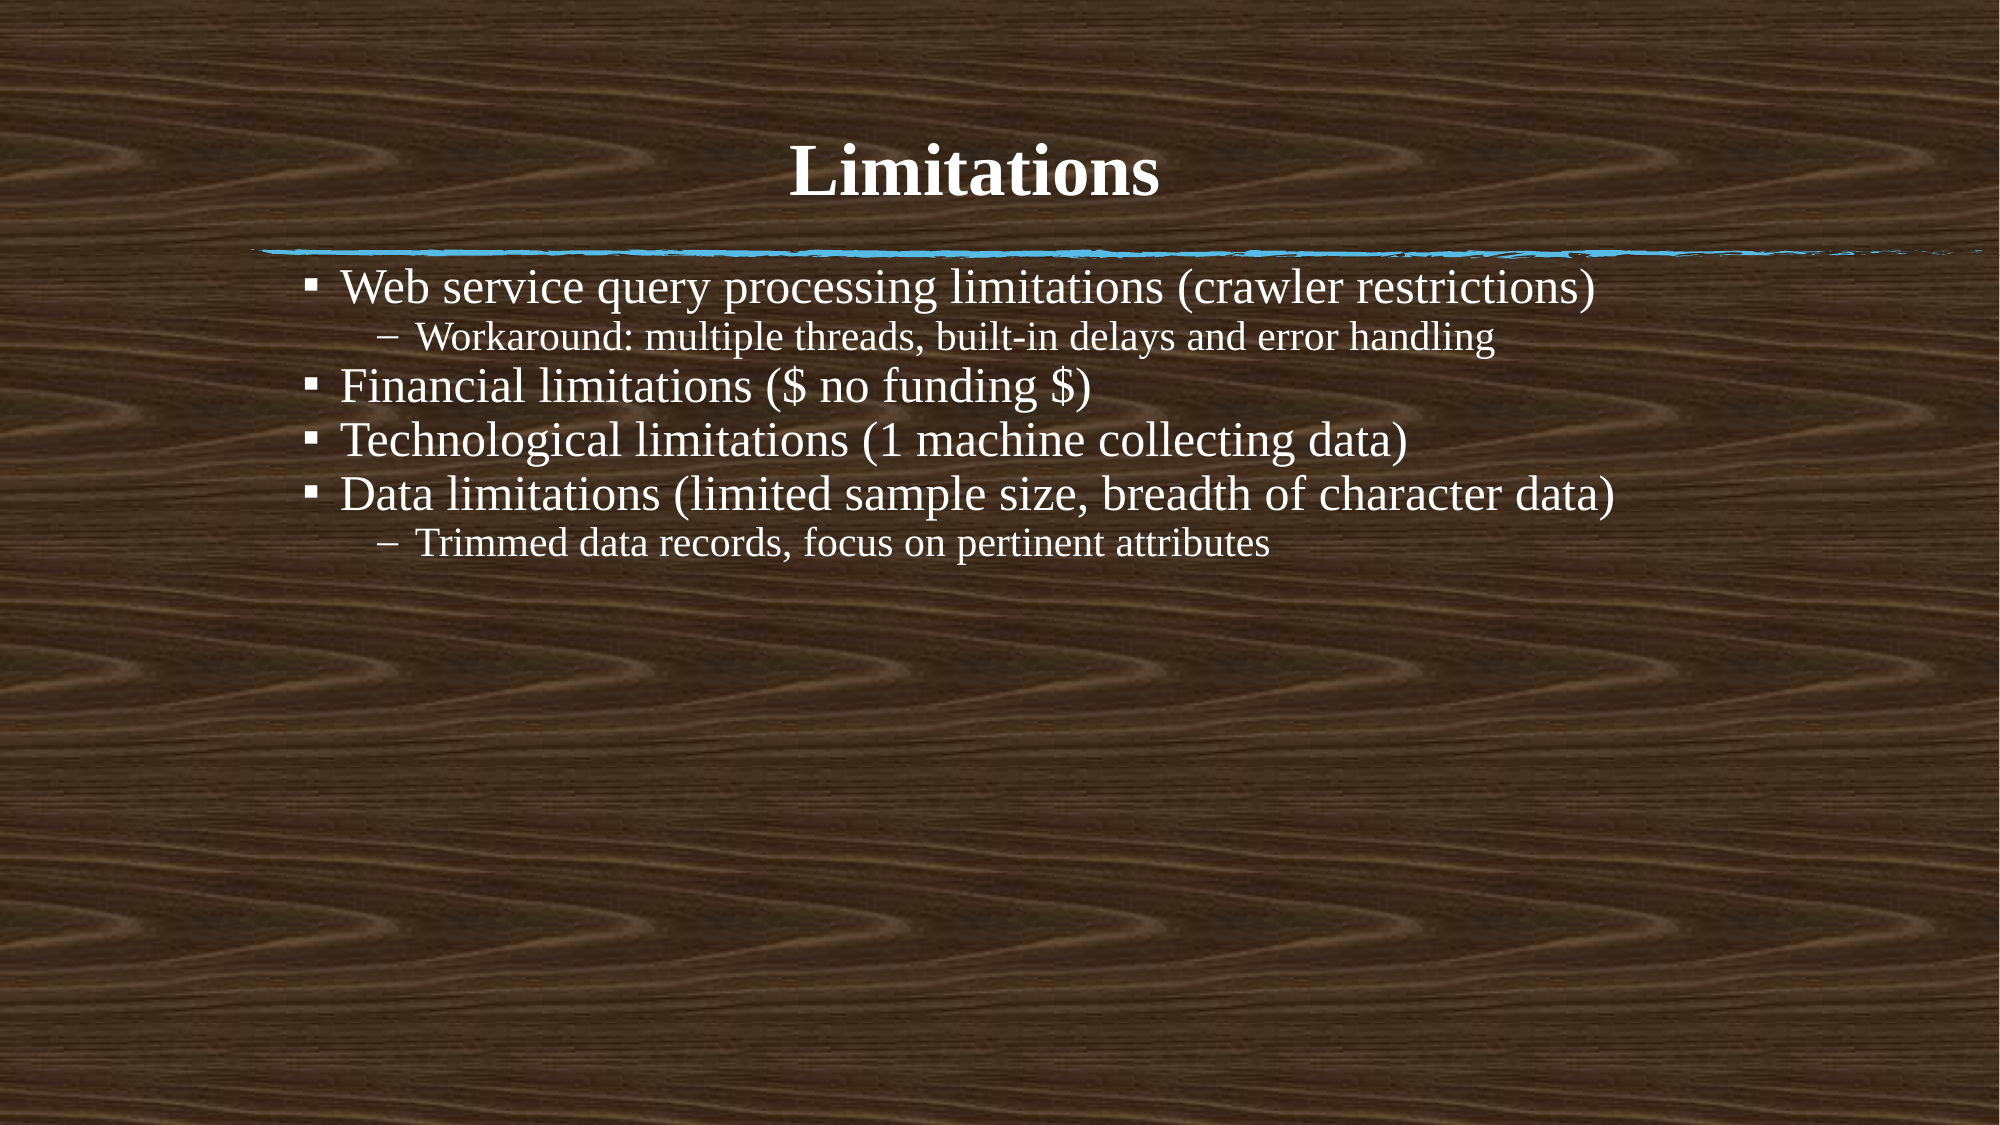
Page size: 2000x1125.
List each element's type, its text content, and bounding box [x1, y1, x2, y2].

list Web service query processing limitations (crawler restrictions) Workaround: multiple threads, built-in delays and error handling Financial limitations ($ no funding $) Technological limitations (1 machine collecting data) Data limitations (limited sample size, breadth of character data) Trimmed data records, focus on pertinent attributes [249, 245, 1750, 1013]
picture [0, 0, 2000, 1125]
text_box Limitations [389, 112, 1641, 239]
